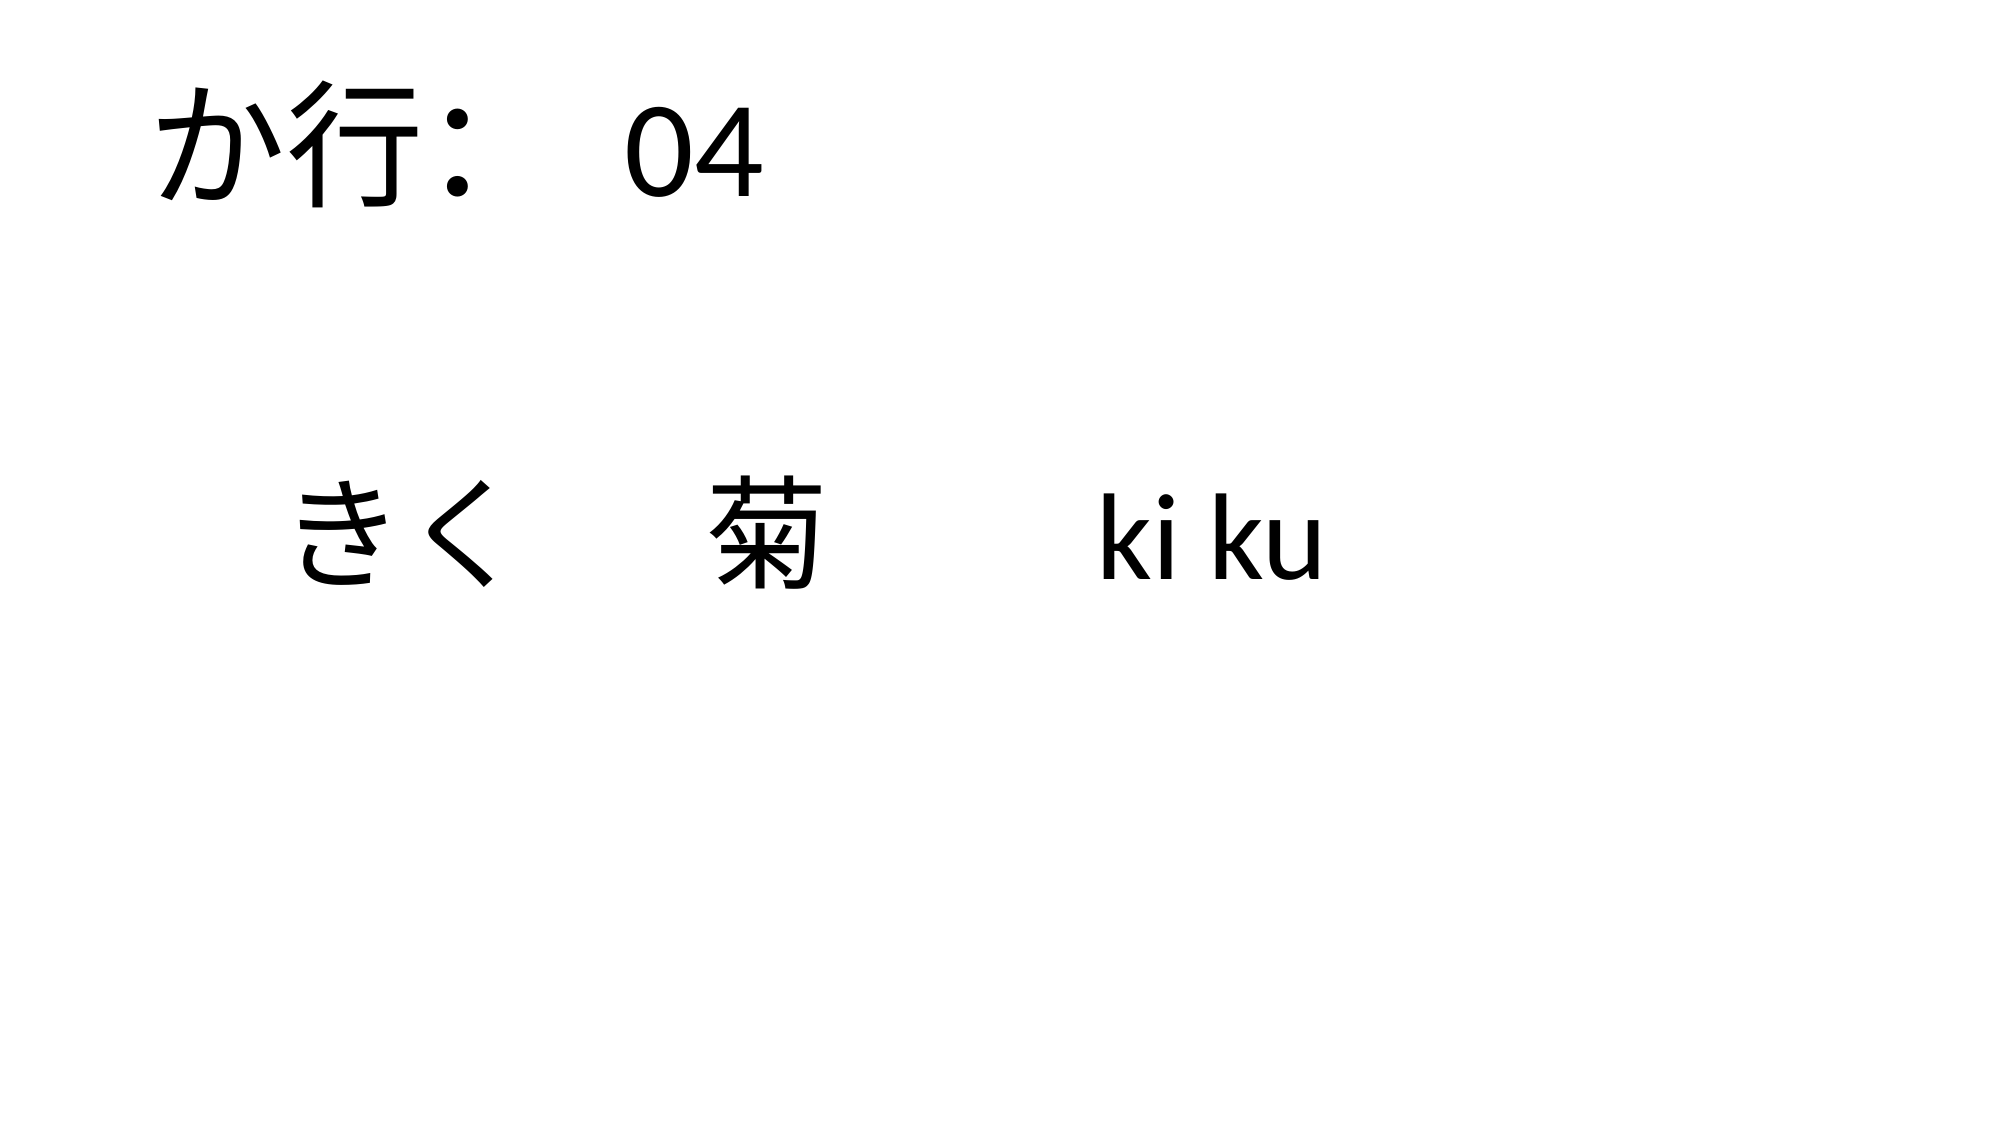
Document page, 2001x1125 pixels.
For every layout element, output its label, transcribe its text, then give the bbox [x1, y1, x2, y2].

title きく 菊 ki ku [137, 430, 1863, 649]
text_box か行： 04 [79, 77, 834, 228]
